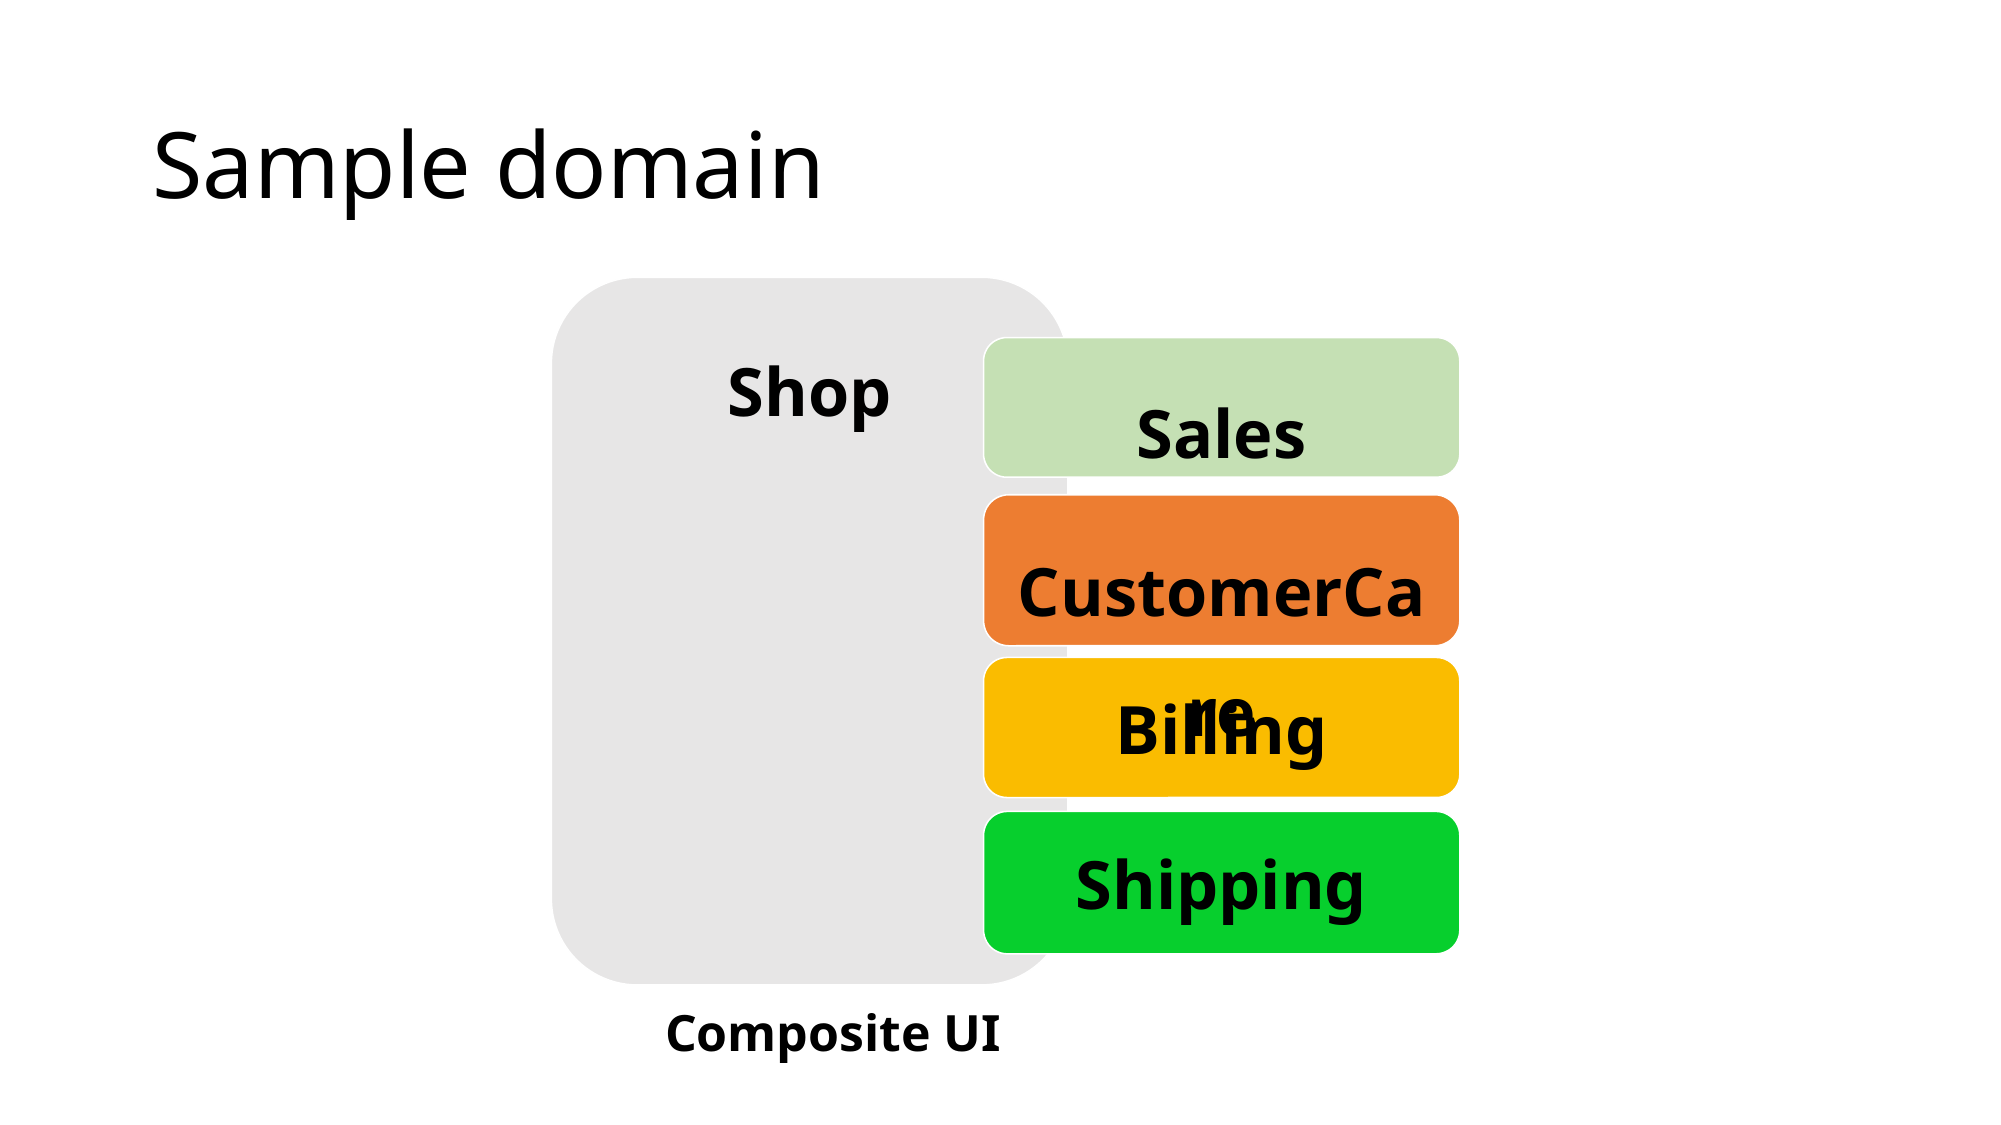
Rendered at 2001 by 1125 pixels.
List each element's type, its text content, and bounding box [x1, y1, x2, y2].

text_box Shop [551, 278, 1069, 985]
text_box Shipping [983, 811, 1460, 954]
title Sample domain [137, 59, 1863, 278]
text_box Sales [983, 337, 1460, 478]
text_box Billing [983, 657, 1460, 798]
text_box CustomerCare [983, 494, 1460, 646]
text_box Composite UI [650, 993, 1069, 1114]
